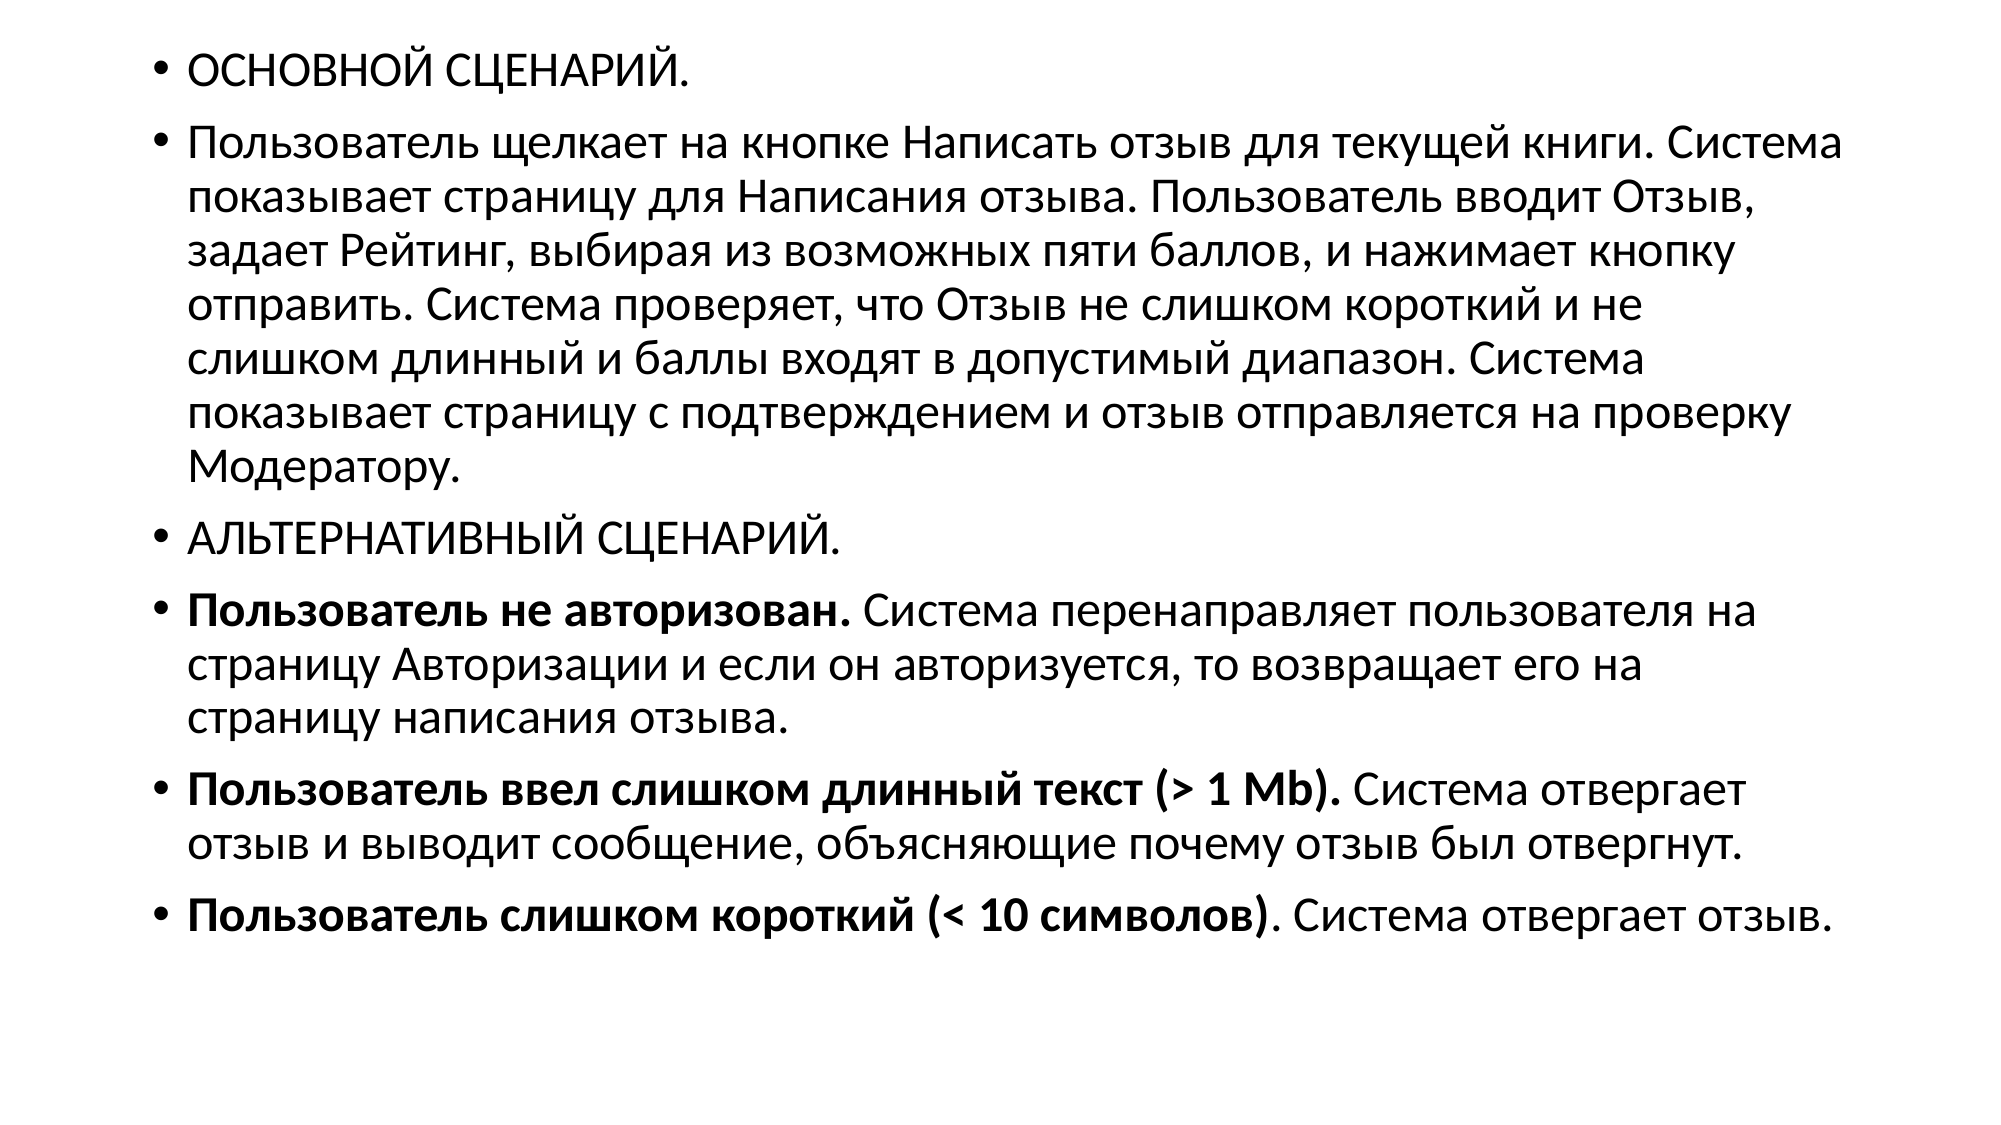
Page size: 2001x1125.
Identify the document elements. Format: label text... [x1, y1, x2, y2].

list ОСНОВНОЙ СЦЕНАРИЙ. Пользователь щелкает на кнопке Написать отзыв для текущей книги. Система показывает страницу для Написания отзыва. Пользователь вводит Отзыв, задает Рейтинг, выбирая из возможных пяти баллов, и нажимает кнопку отправить. Система проверяет, что Отзыв не слишком короткий и не слишком длинный и баллы входят в допустимый диапазон. Система показывает страницу с подтверждением и отзыв отправляется на проверку Модератору. АЛЬТЕРНАТИВНЫЙ СЦЕНАРИЙ. Пользователь не авторизован. Система перенаправляет пользователя на страницу Авторизации и если он авторизуется, то возвращает его на страницу написания отзыва. Пользователь ввел слишком длинный текст (> 1 Mb). Система отвергает отзыв и выводит сообщение, объясняющие почему отзыв был отвергнут. Пользователь слишком короткий (< 10 символов). Система отвергает отзыв. [137, 35, 1863, 1014]
